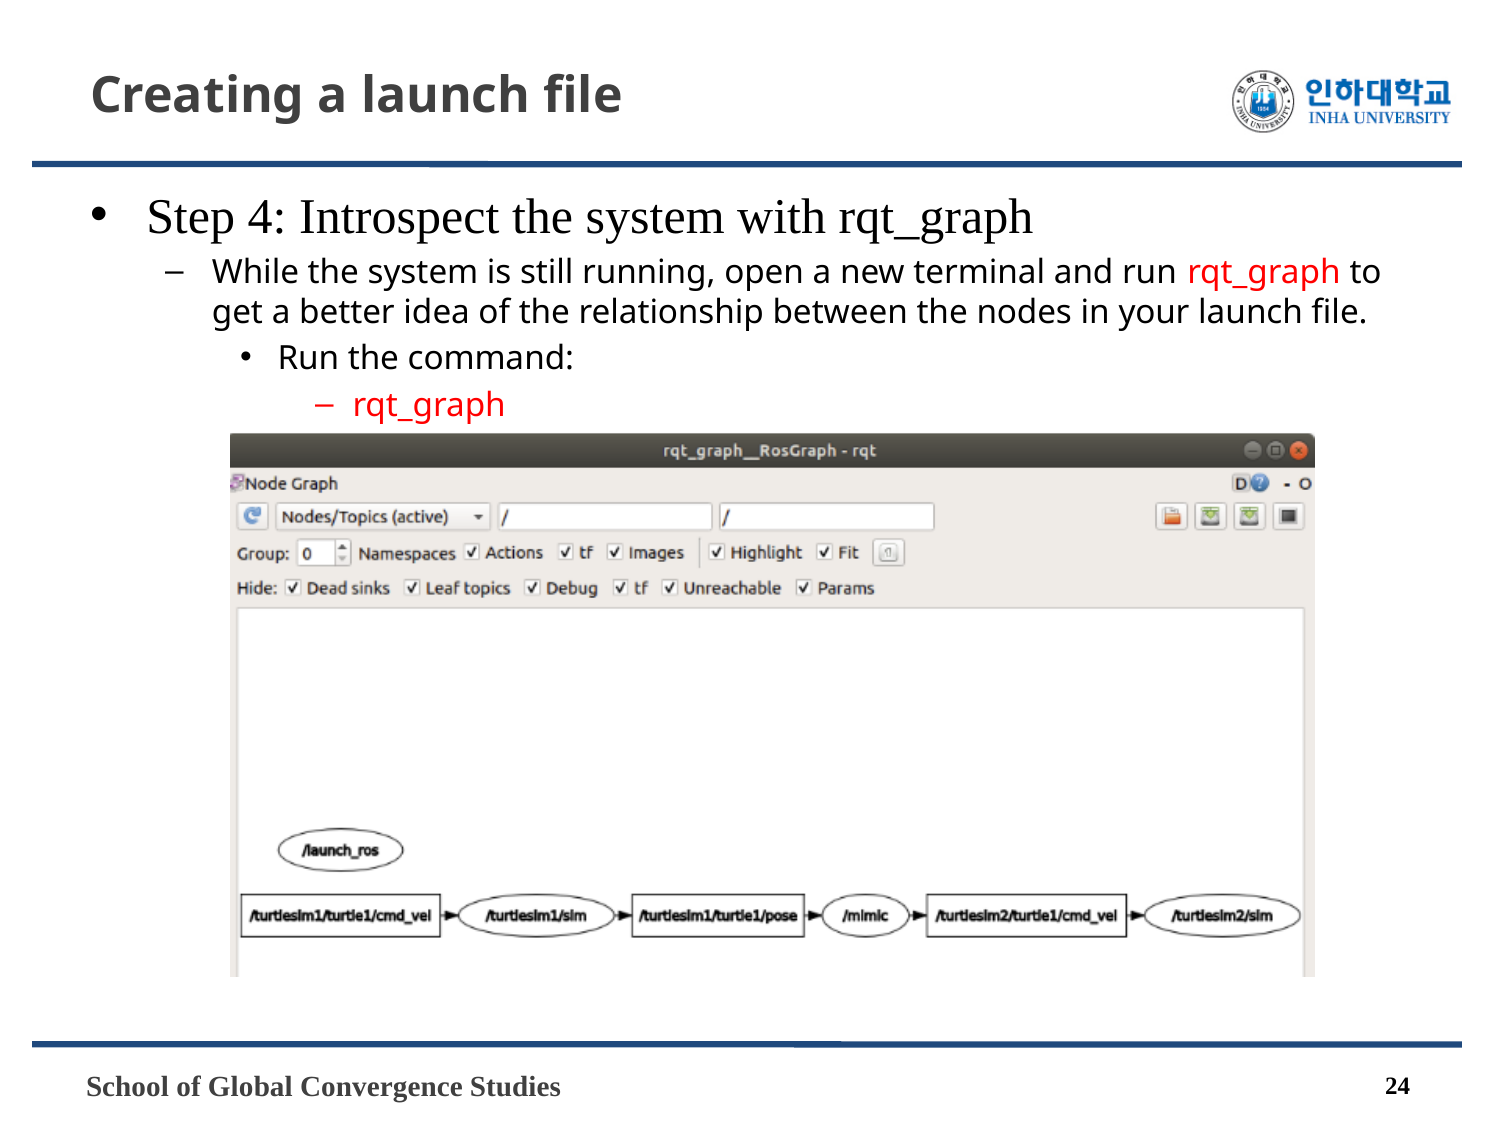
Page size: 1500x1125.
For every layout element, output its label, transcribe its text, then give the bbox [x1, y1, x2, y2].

slide_number 24 [1074, 1060, 1425, 1109]
title Creating a launch file [75, 33, 1425, 153]
picture [1425, 52, 1465, 150]
list Step 4: Introspect the system with rqt_graph While the system is still running, open a new terminal and run rqt_graph to get a better idea of the relationship between the nodes in your launch file. Run the command: rqt_graph [75, 175, 1425, 1032]
picture [229, 432, 1316, 977]
